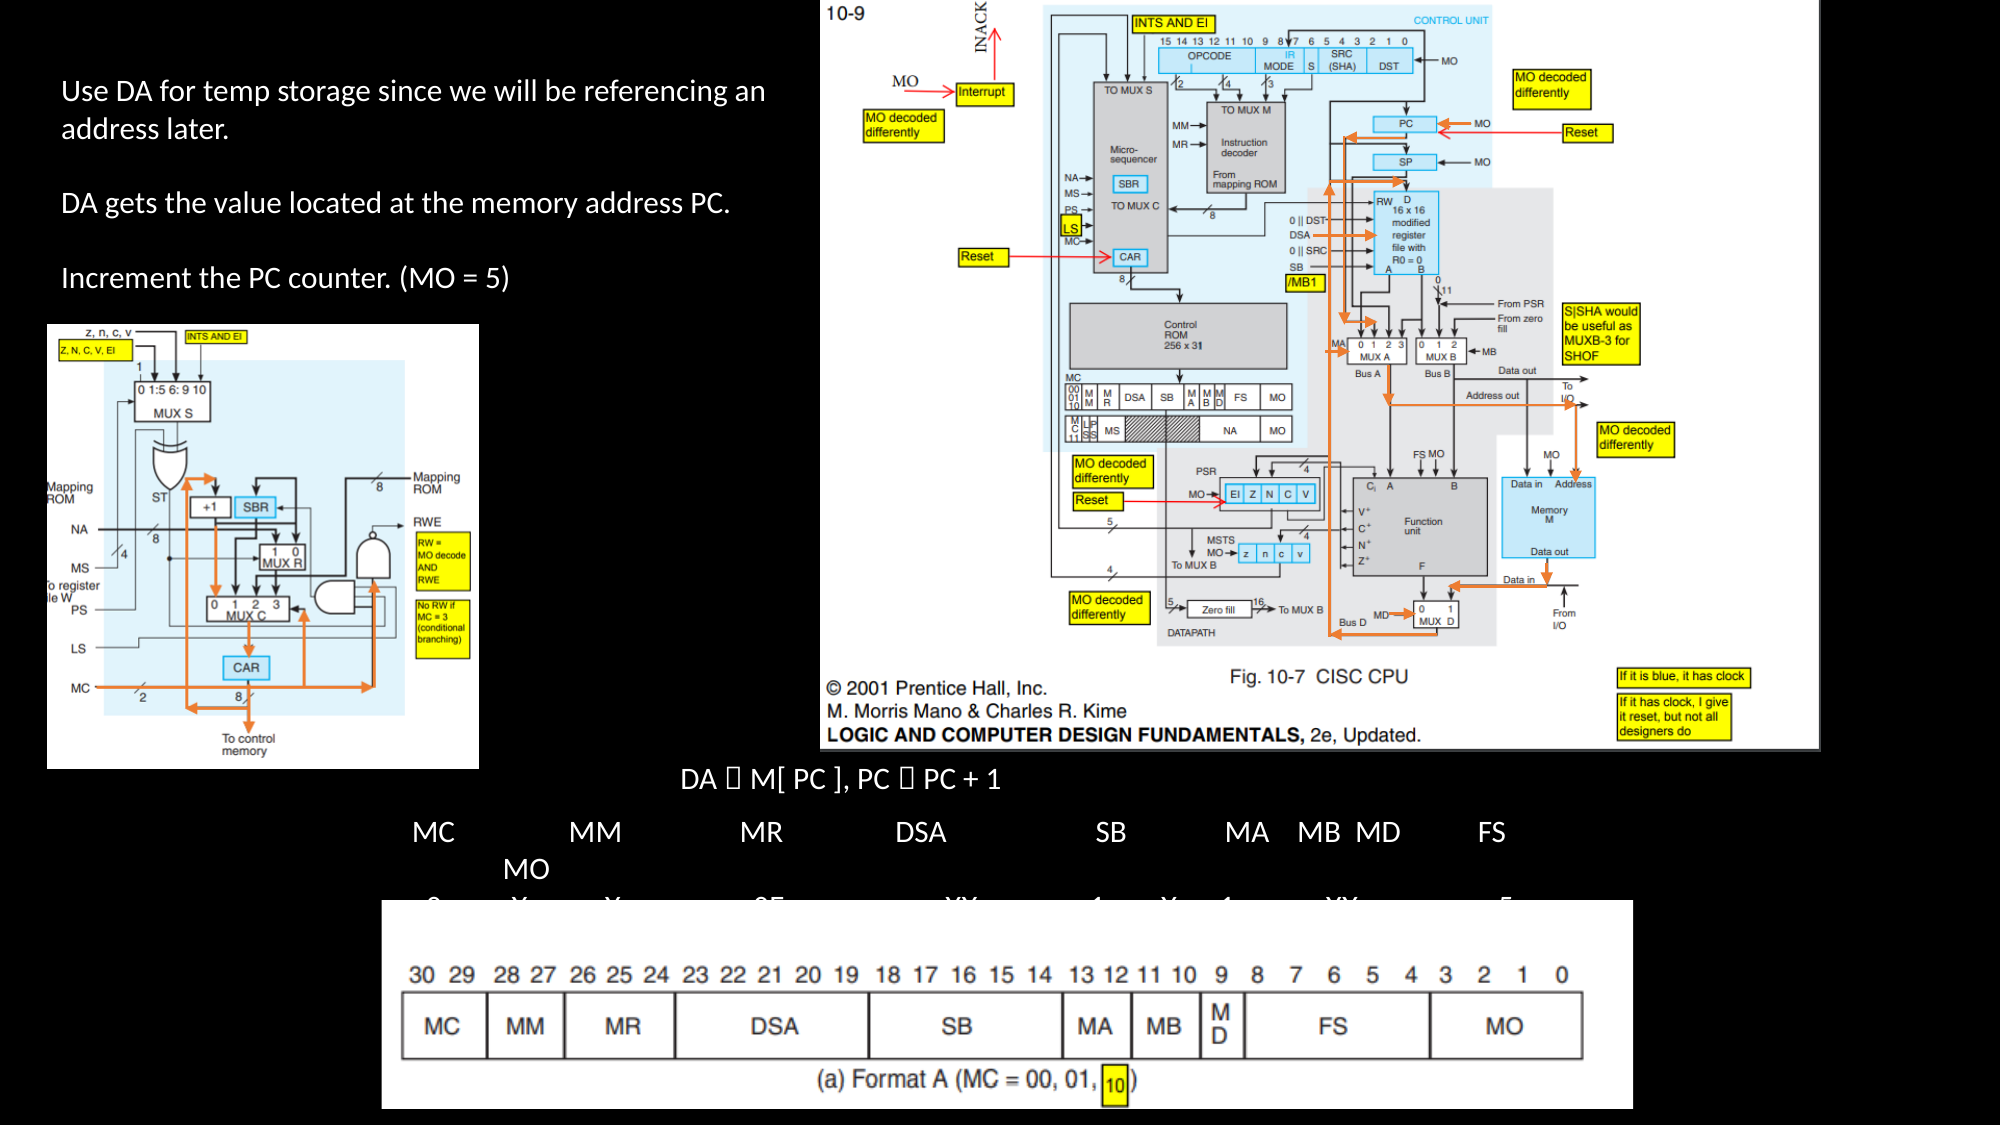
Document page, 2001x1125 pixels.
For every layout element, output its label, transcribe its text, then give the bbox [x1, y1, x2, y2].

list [381, 900, 1634, 1109]
text_box Use DA for temp storage since we will be referencing an address later. DA gets the value located at the memory address PC. Increment the PC counter. (MO = 5) [46, 63, 790, 340]
picture [47, 324, 479, 769]
text_box DA  M[ PC ], PC  PC + 1 [665, 750, 1224, 803]
picture [820, 0, 1821, 752]
text_box MC MM MR DSA SB MA MB MD FS MO 0 X X 0E XX 1 X 1 XX 5 [383, 803, 1619, 900]
